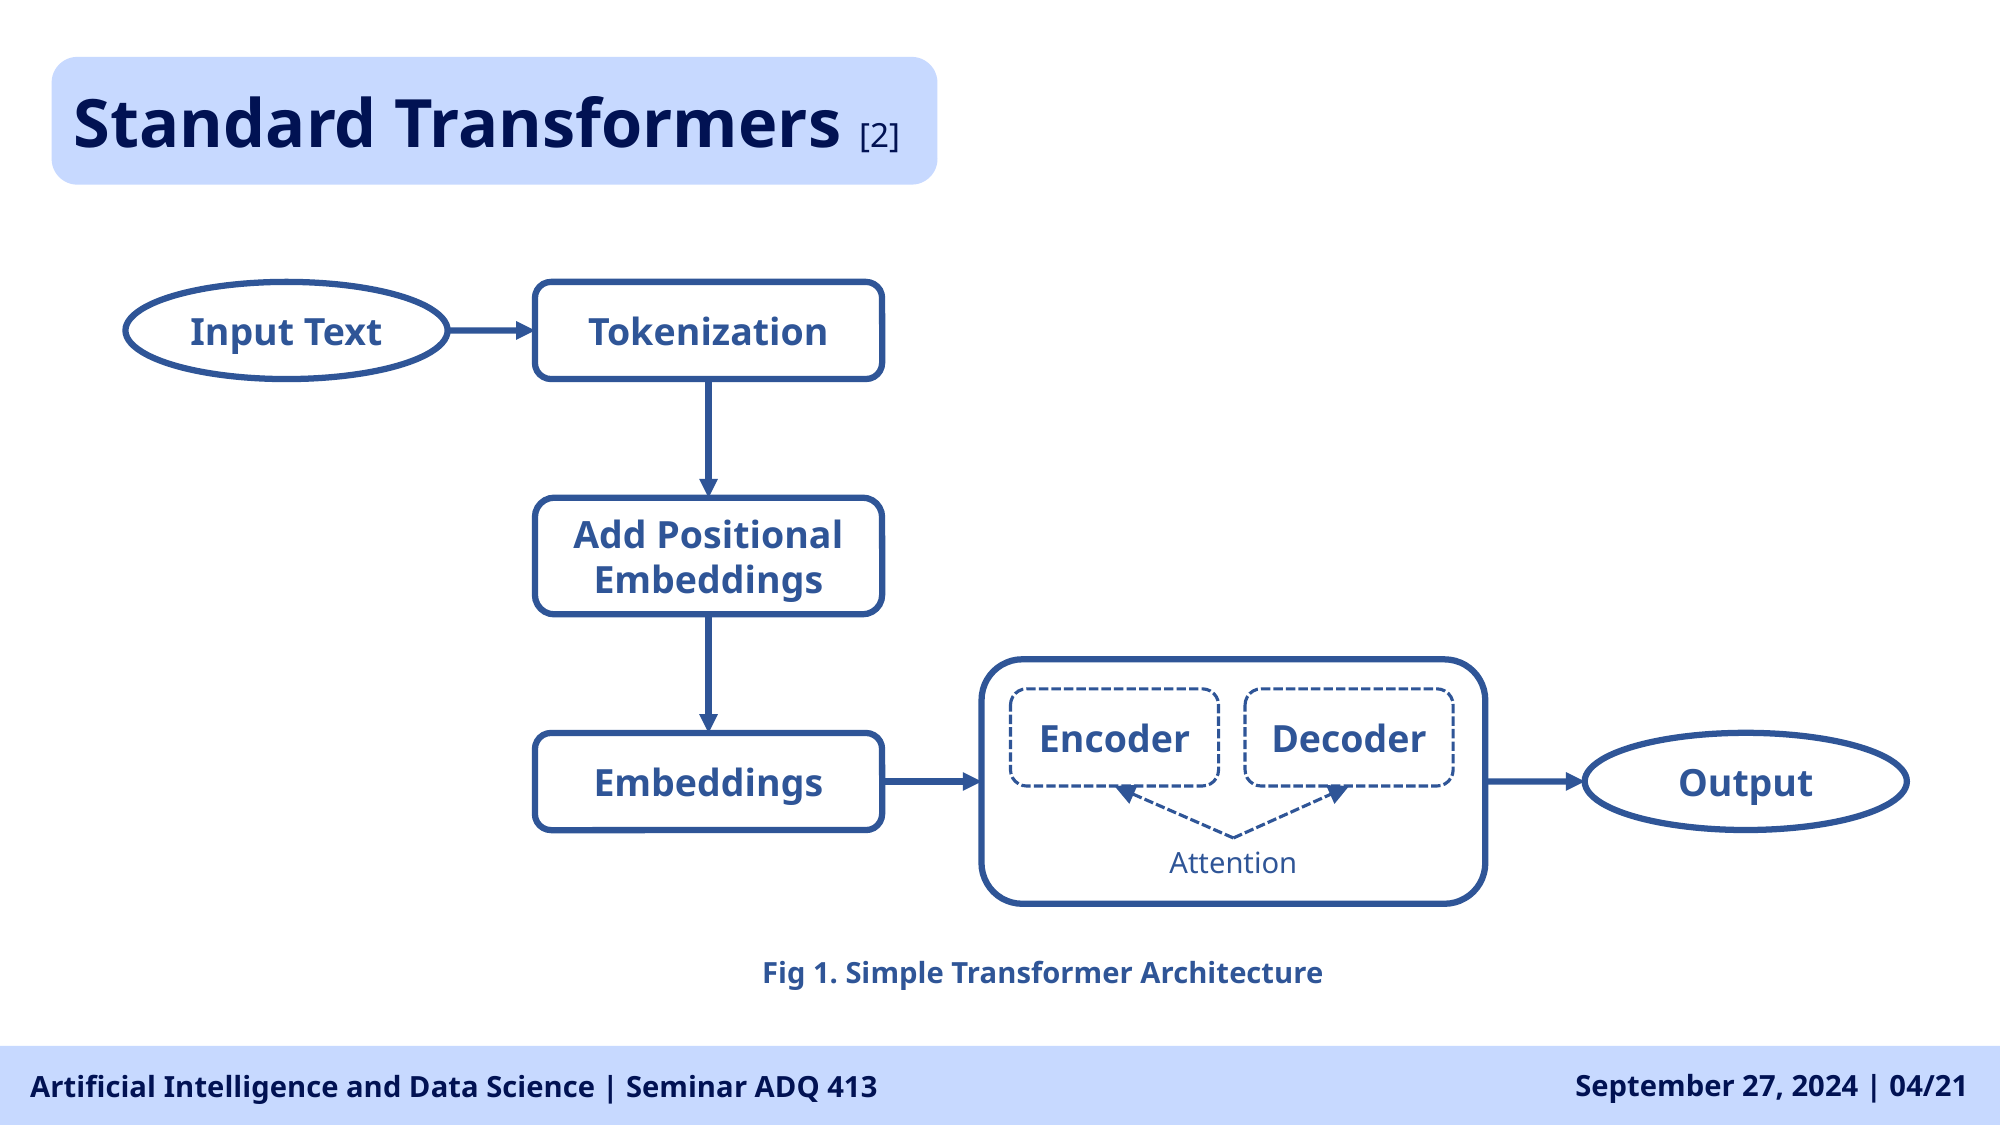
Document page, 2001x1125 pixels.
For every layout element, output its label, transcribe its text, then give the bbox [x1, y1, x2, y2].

text_box Fig 1. Simple Transformer Architecture [468, 921, 1618, 1023]
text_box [1114, 786, 1234, 838]
text_box Decoder [1244, 687, 1455, 788]
text_box Output [1583, 731, 1908, 832]
text_box Encoder [1009, 687, 1220, 788]
text_box Add Positional Embeddings [533, 496, 884, 616]
text_box Artificial Intelligence and Data Science | Seminar ADQ 413 [0, 1045, 2000, 1125]
text_box Input Text [124, 280, 449, 381]
text_box [980, 658, 1487, 905]
text_box Embeddings [533, 731, 884, 832]
text_box September 27, 2024 | 04/21 [1545, 1060, 1984, 1110]
text_box Standard Transformers [2] [50, 55, 939, 186]
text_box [1234, 786, 1350, 838]
text_box Attention [1128, 838, 1339, 888]
text_box Tokenization [533, 280, 884, 381]
